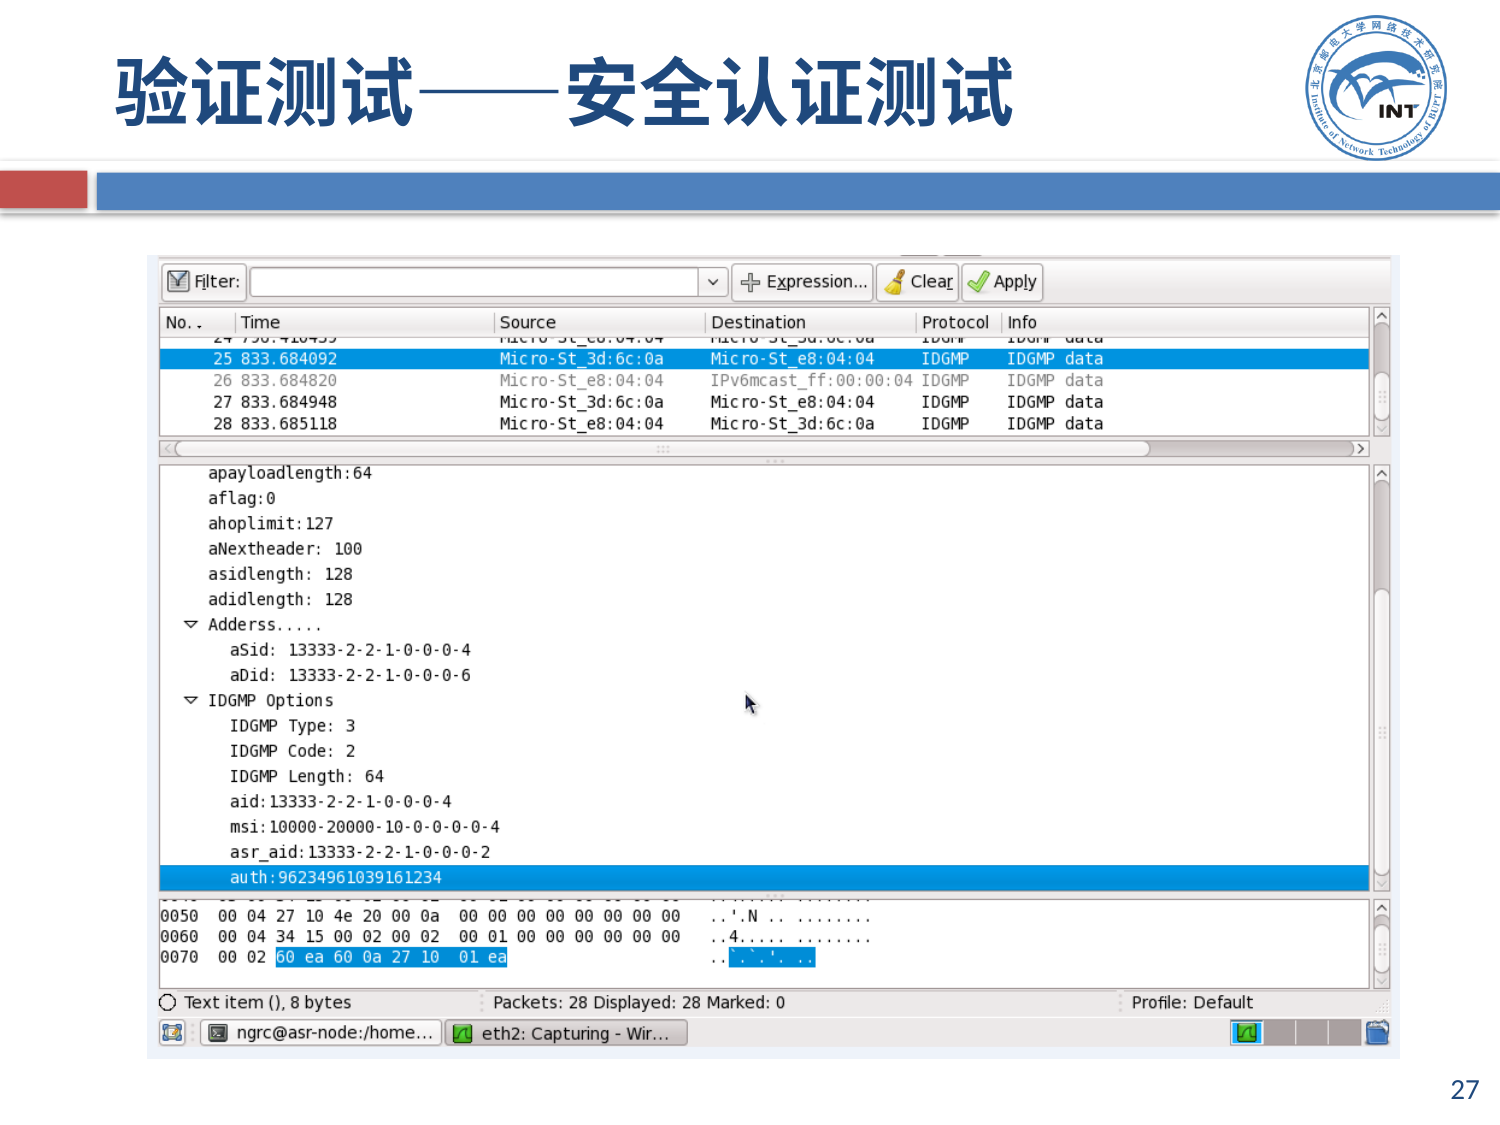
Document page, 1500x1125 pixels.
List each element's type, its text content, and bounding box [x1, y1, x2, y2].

picture [147, 255, 1400, 1059]
slide_number 27 [1057, 1057, 1495, 1118]
title 验证测试——安全认证测试 [99, 30, 1282, 149]
picture [1305, 15, 1447, 161]
